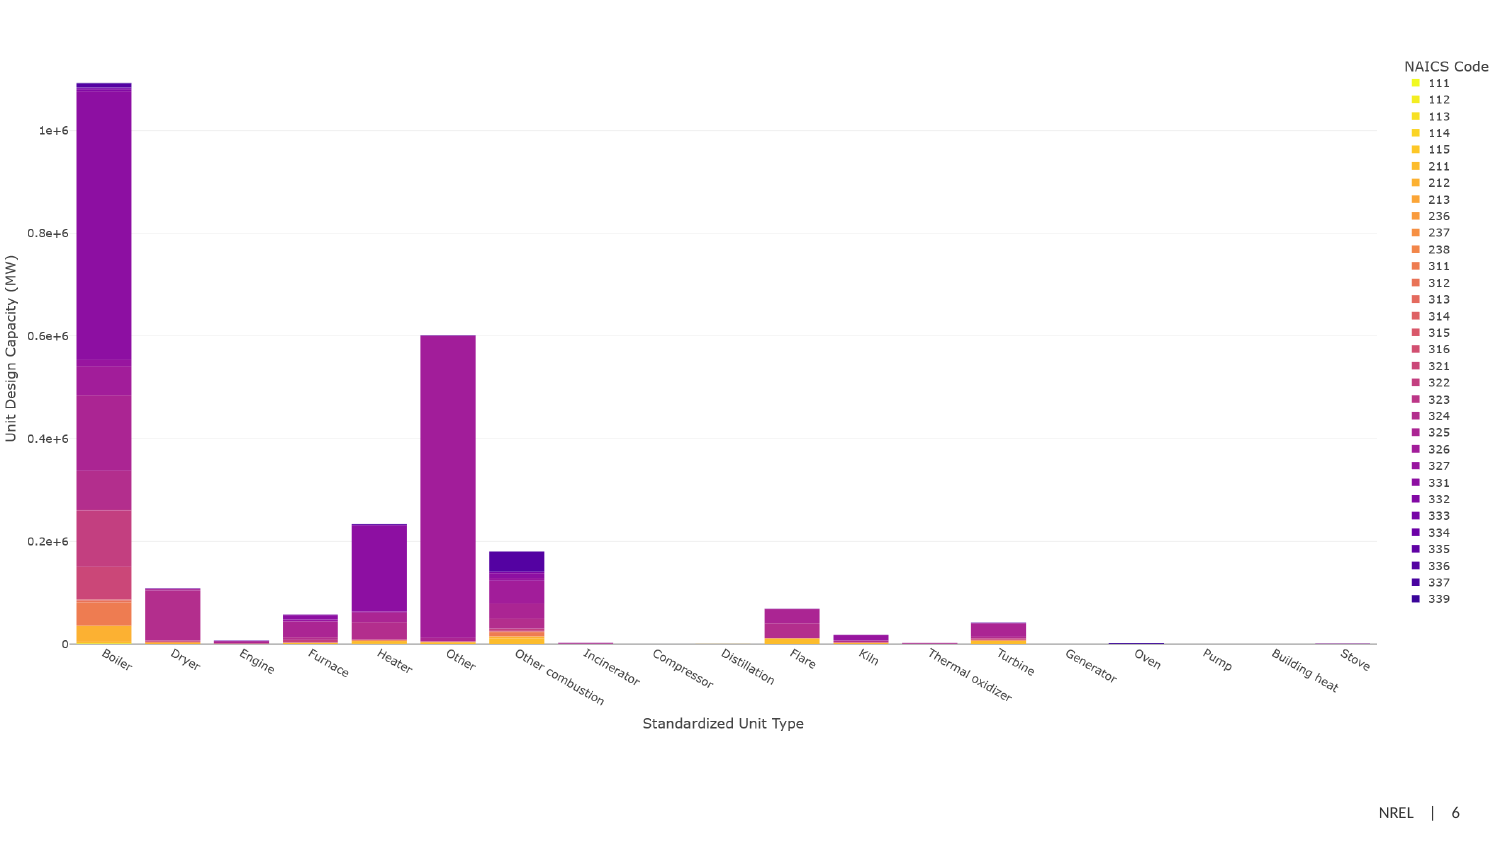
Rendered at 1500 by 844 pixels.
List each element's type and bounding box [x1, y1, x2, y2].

picture [0, 15, 1500, 735]
